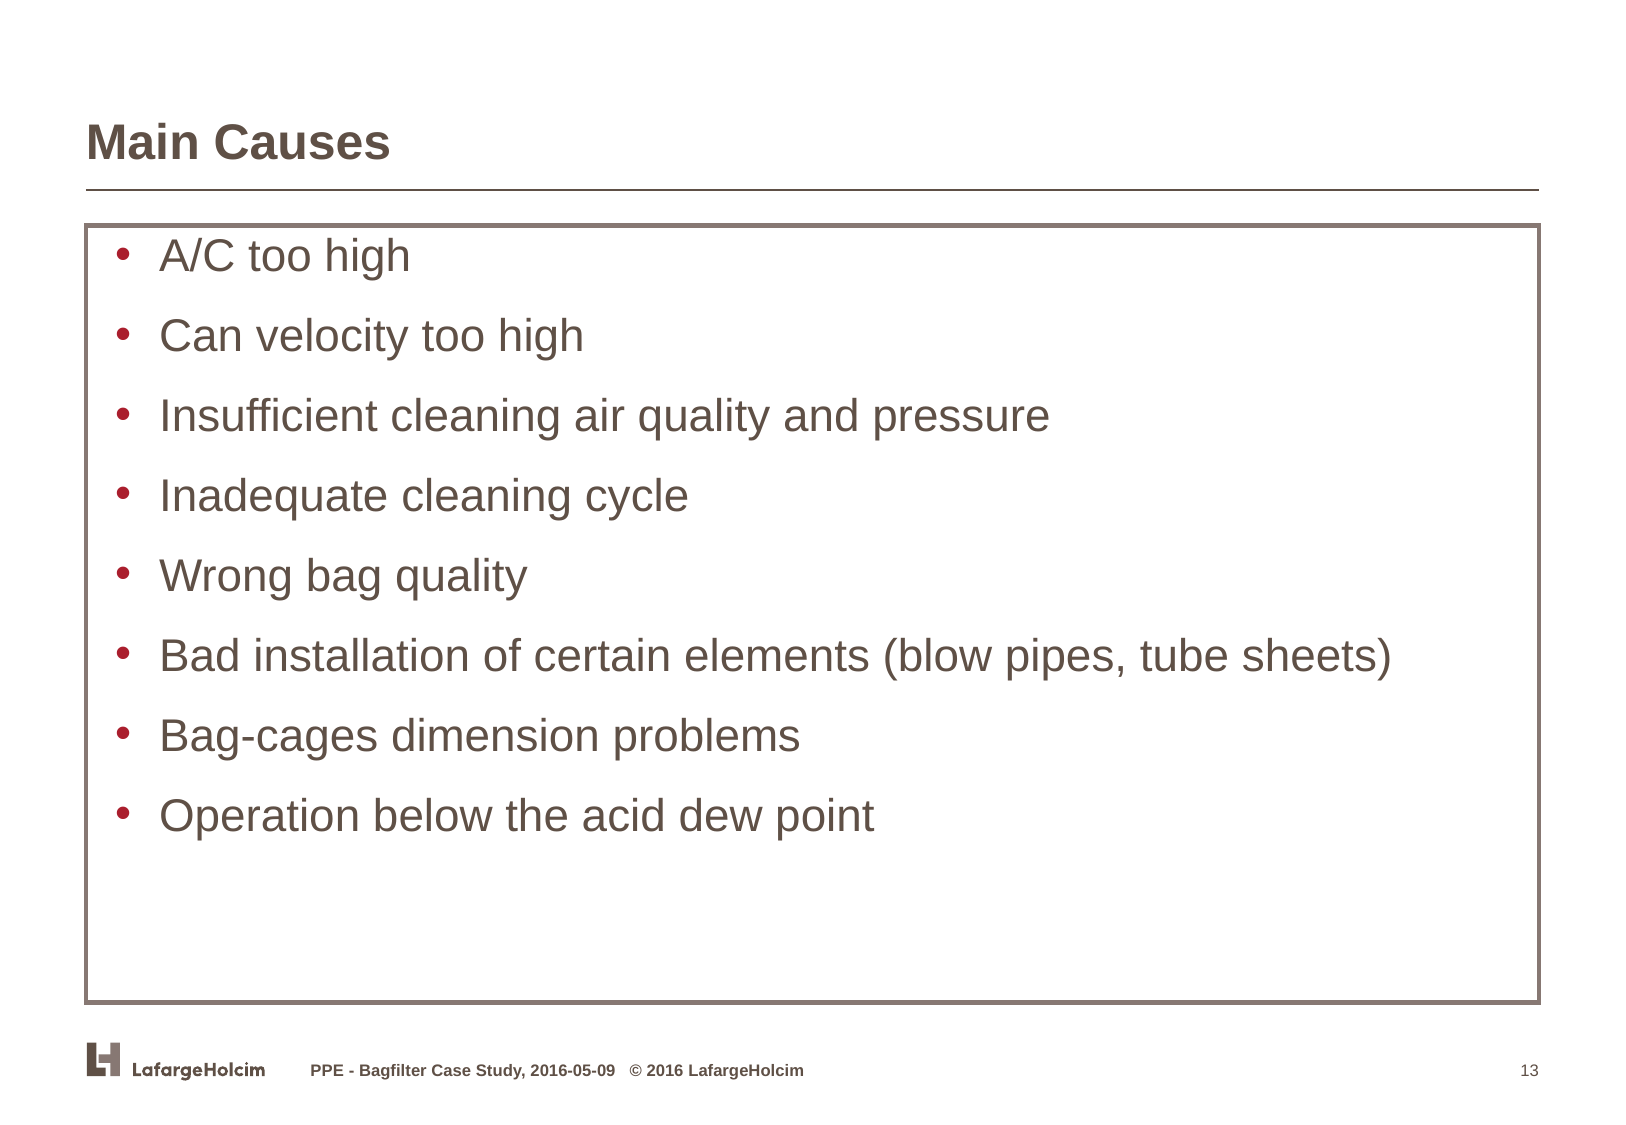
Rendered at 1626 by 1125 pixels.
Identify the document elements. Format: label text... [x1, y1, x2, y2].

list A/C too high Can velocity too high Insufficient cleaning air quality and pressure Inadequate cleaning cycle Wrong bag quality Bad installation of certain elements (blow pipes, tube sheets) Bag-cages dimension problems Operation below the acid dew point [86, 225, 1540, 1003]
footer PPE - Bagfilter Case Study, 2016-05-09 © 2016 LafargeHolcim [310, 1052, 831, 1080]
slide_number 13 [1468, 1052, 1539, 1080]
title Main Causes [85, 30, 1539, 171]
